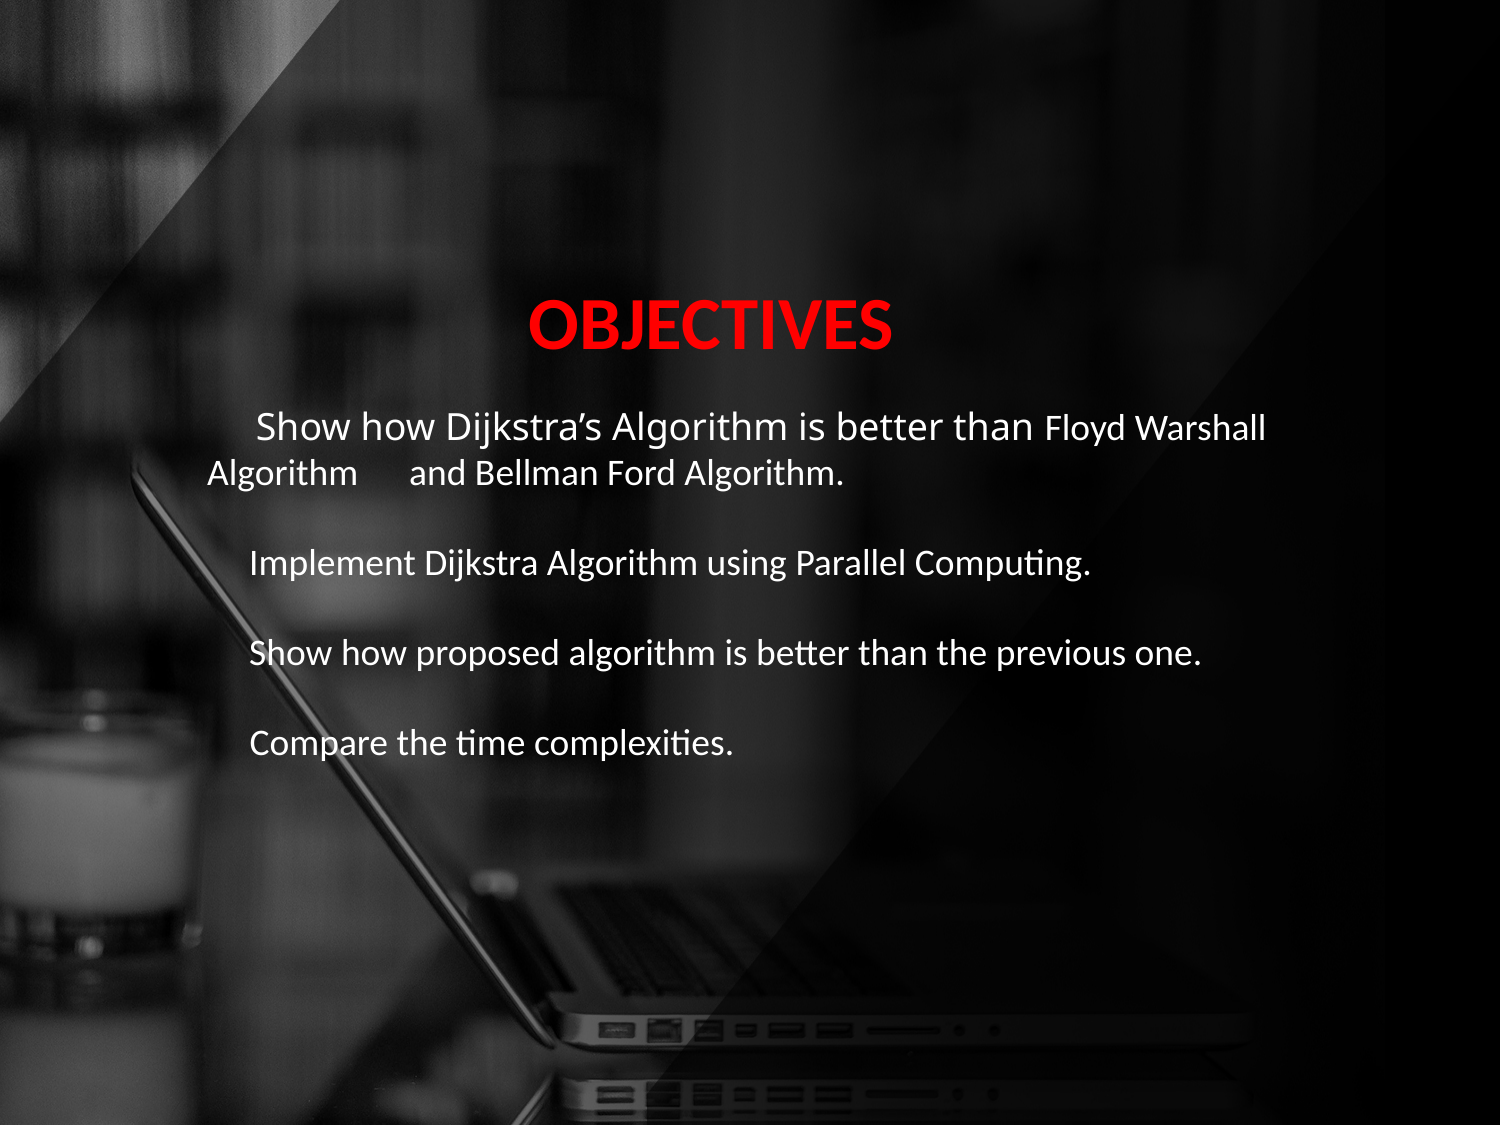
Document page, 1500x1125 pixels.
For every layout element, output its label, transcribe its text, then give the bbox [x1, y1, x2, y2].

text_box Show how Dijkstra’s Algorithm is better than Floyd Warshall Algorithm and Bellman Ford Algorithm. Implement Dijkstra Algorithm using Parallel Computing. Show how proposed algorithm is better than the previous one. Compare the time complexities. [159, 350, 1365, 771]
picture [0, 0, 1500, 1125]
text_box OBJECTIVES [513, 267, 1264, 350]
